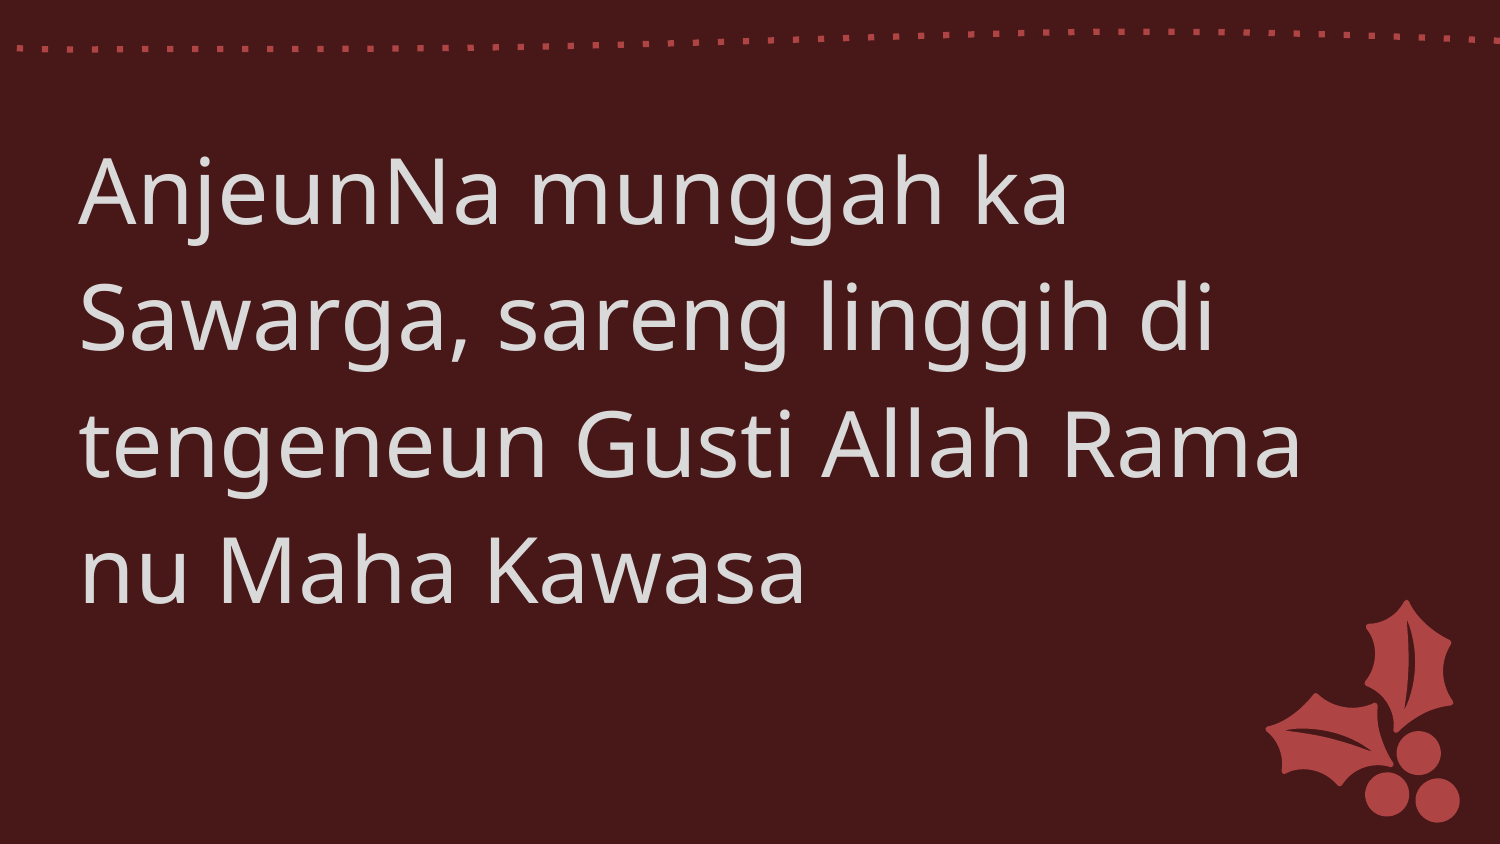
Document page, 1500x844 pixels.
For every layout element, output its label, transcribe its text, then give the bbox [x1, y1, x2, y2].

text_box AnjeunNa munggah ka Sawarga, sareng linggih di tengeneun Gusti Allah Rama nu Maha Kawasa [38, 101, 1443, 677]
